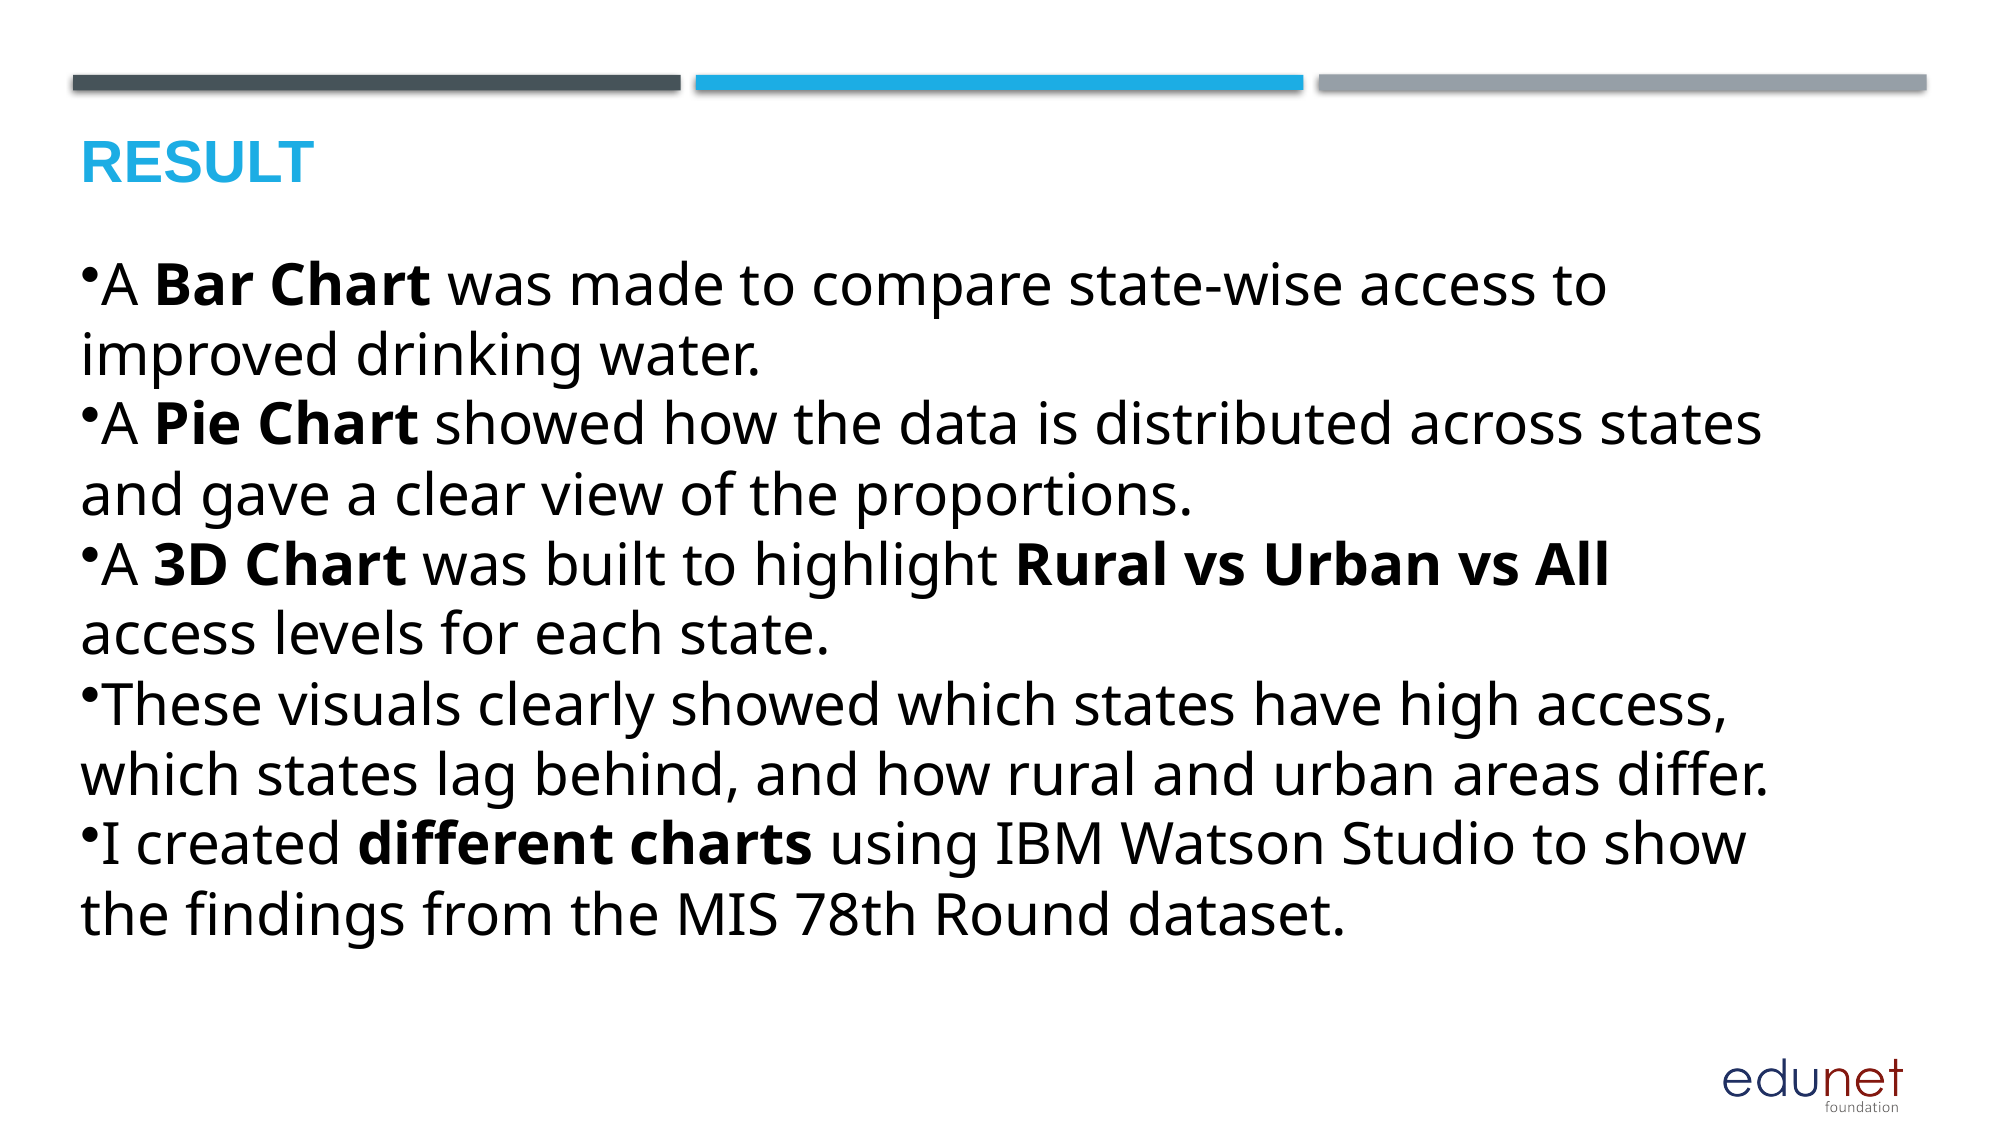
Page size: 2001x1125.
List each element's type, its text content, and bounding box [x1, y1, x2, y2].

title Result [65, 115, 1875, 203]
picture [1719, 1056, 1905, 1116]
list A Bar Chart was made to compare state‑wise access to improved drinking water. A Pie Chart showed how the data is distributed across states and gave a clear view of the proportions. A 3D Chart was built to highlight Rural vs Urban vs All access levels for each state. These visuals clearly showed which states have high access, which states lag behind, and how rural and urban areas differ. I created different charts using IBM Watson Studio to show the findings from the MIS 78th Round dataset. [65, 239, 1796, 1025]
